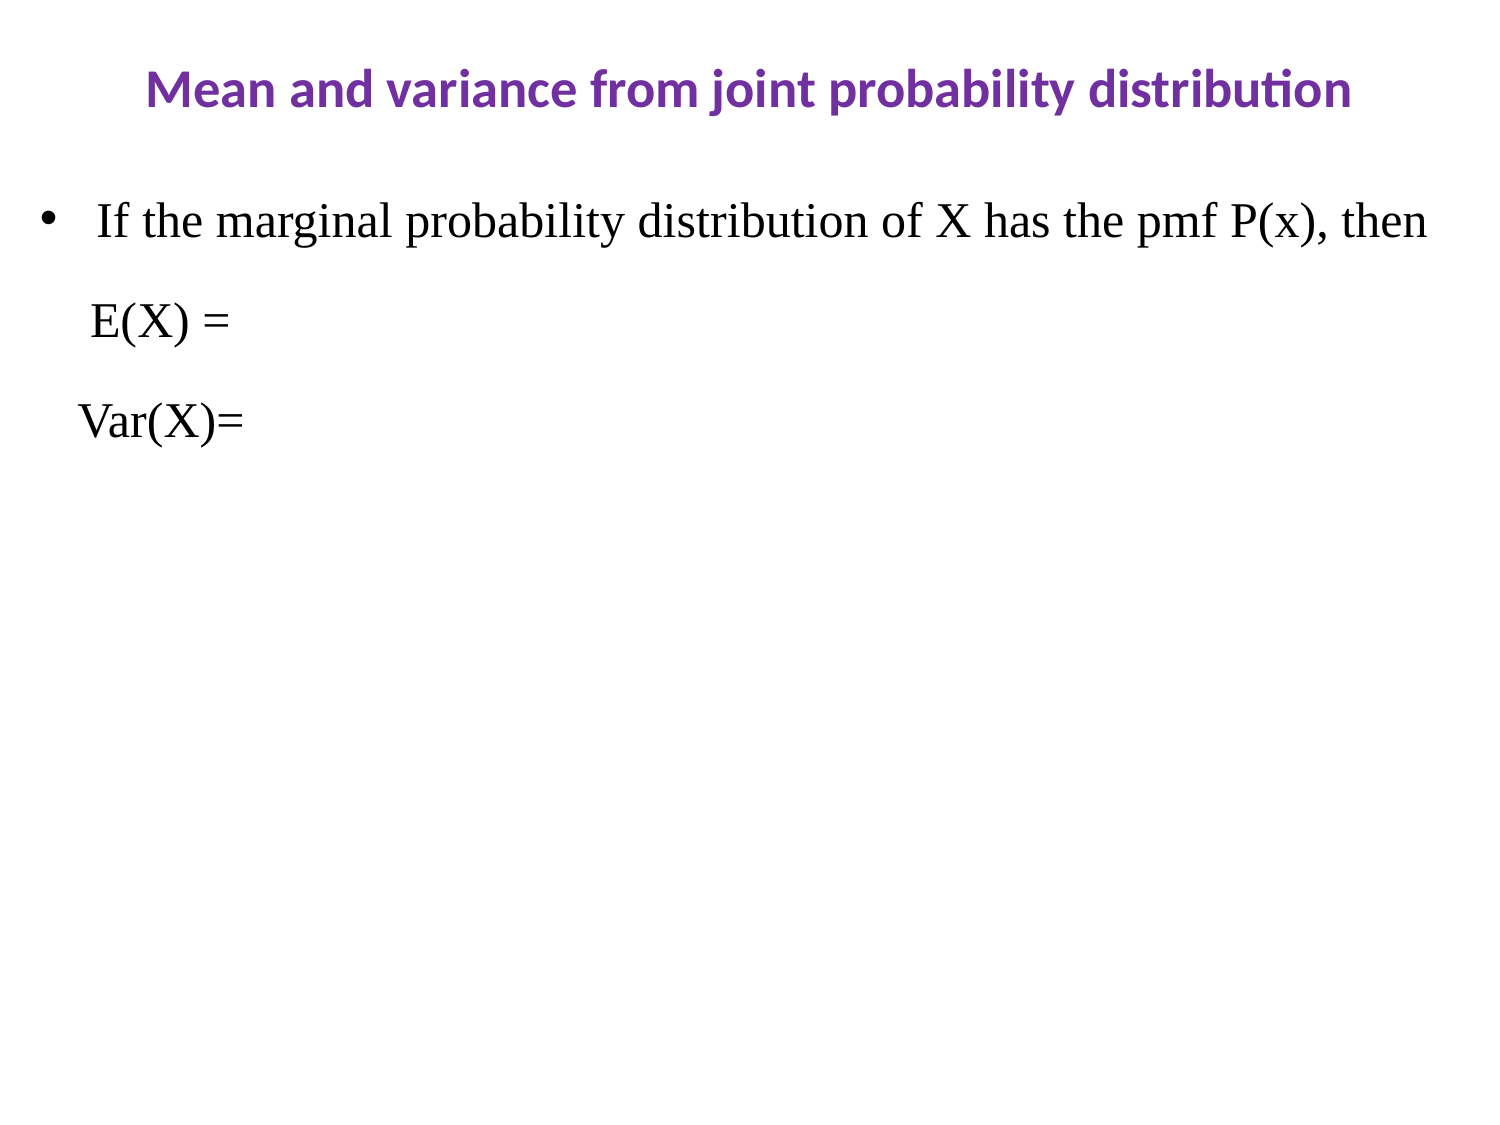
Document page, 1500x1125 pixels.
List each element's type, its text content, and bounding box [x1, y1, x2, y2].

title Mean and variance from joint probability distribution [75, 45, 1425, 233]
